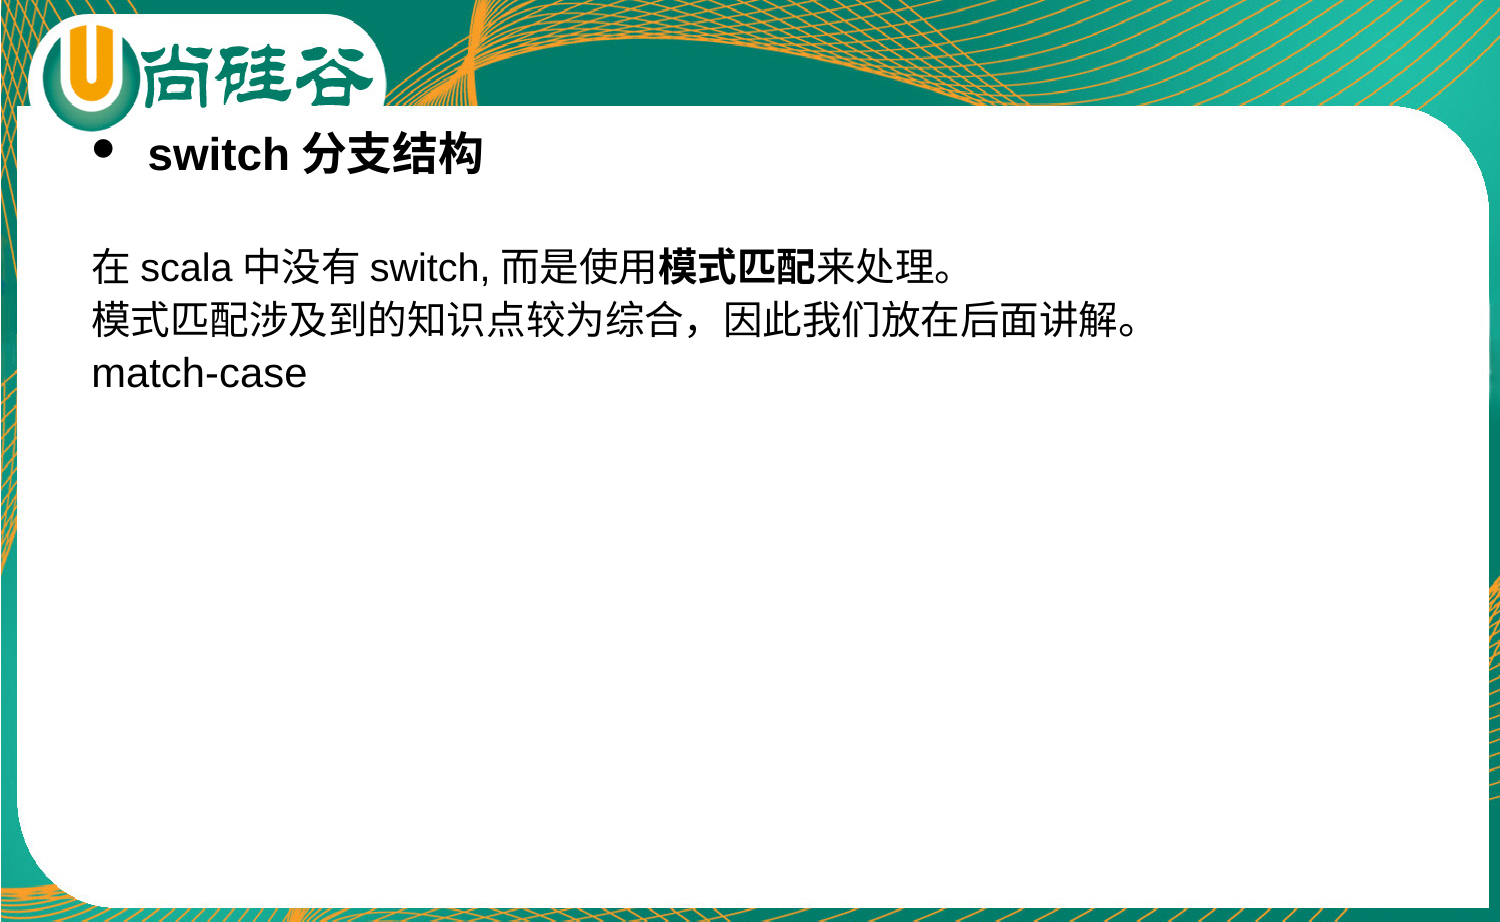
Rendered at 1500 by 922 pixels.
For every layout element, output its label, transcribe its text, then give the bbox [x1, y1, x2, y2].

text_box switch分支结构 在scala中没有switch,而是使用模式匹配来处理。 模式匹配涉及到的知识点较为综合，因此我们放在后面讲解。 match-case [76, 123, 1412, 463]
picture [0, 0, 1500, 922]
text_box [88, 204, 1471, 469]
